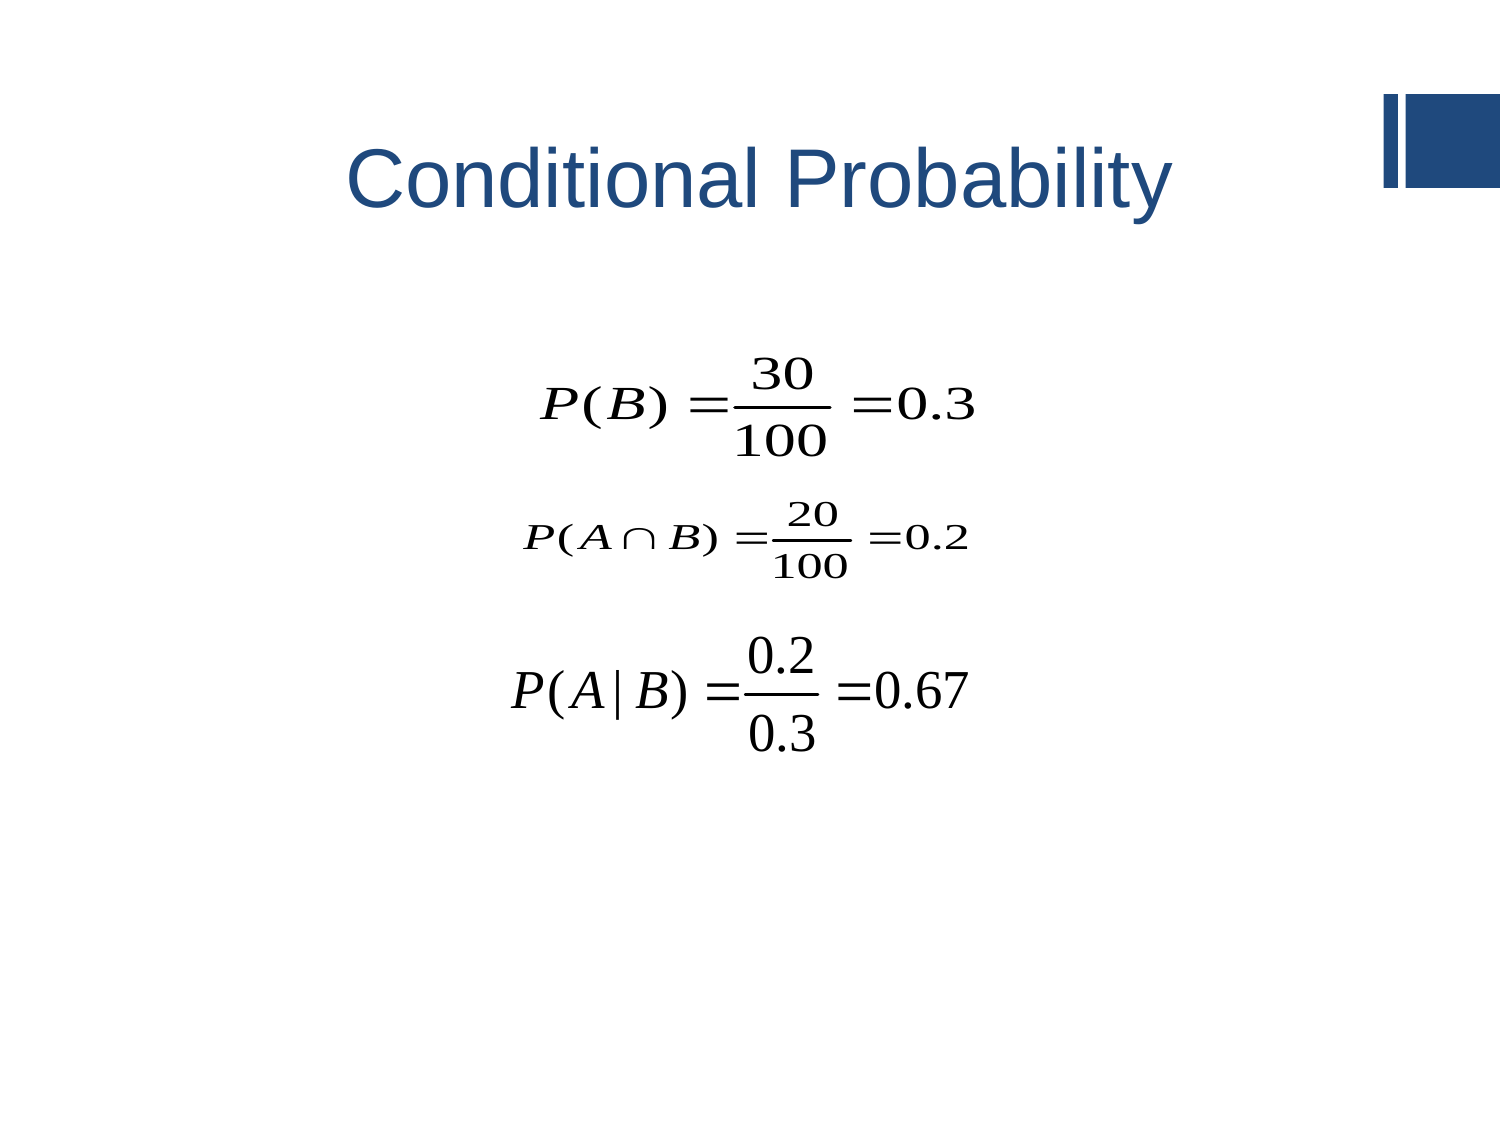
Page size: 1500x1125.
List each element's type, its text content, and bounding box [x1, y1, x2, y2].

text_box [501, 620, 983, 764]
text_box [528, 343, 984, 468]
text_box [513, 491, 978, 587]
title Conditional Probability [159, 78, 1360, 232]
